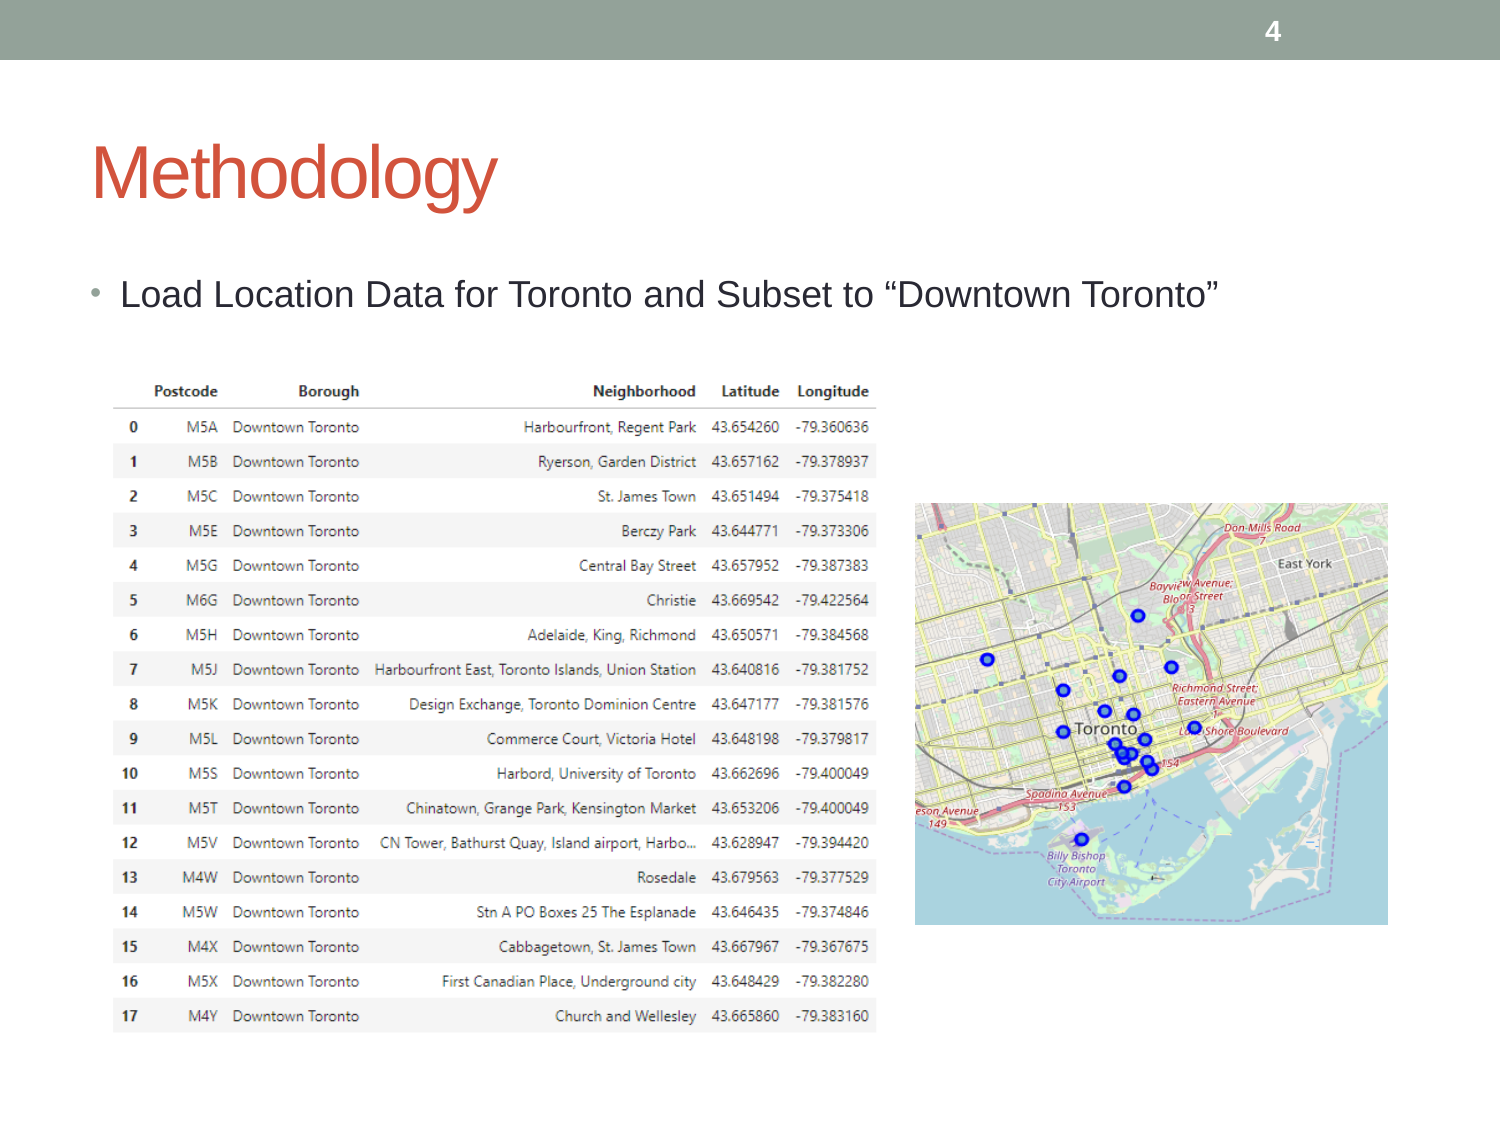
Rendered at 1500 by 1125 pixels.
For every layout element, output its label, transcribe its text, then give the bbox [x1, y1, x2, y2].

title Methodology [75, 87, 1425, 250]
slide_number 4 [1250, 3, 1425, 57]
list Load Location Data for Toronto and Subset to “Downtown Toronto” [75, 262, 1425, 327]
picture [915, 503, 1389, 926]
picture [111, 373, 881, 1036]
